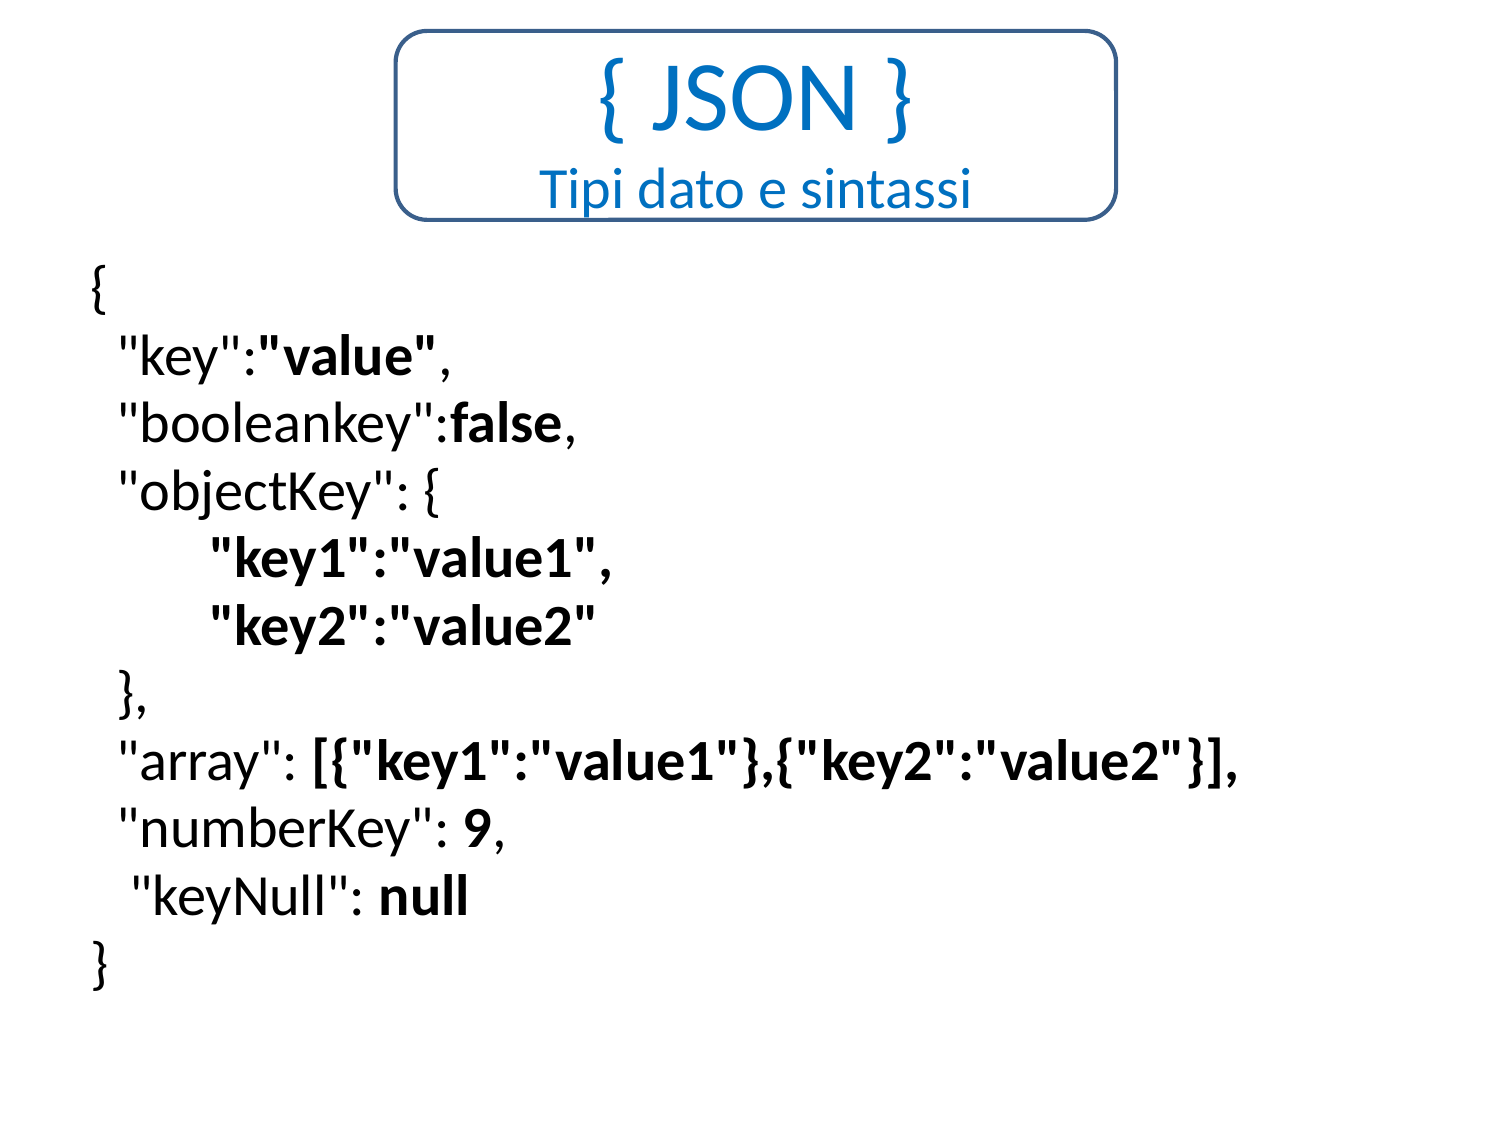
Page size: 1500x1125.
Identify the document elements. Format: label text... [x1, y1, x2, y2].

text_box { JSON } Tipi dato e sintassi [393, 28, 1119, 222]
text_box { "key":"value", "booleankey":false, "objectKey": { "key1":"value1", "key2":"value2" }, "array": [{"key1":"value1"},{"key2":"value2"}], "numberKey": 9, "keyNull": null } [74, 255, 1425, 1068]
